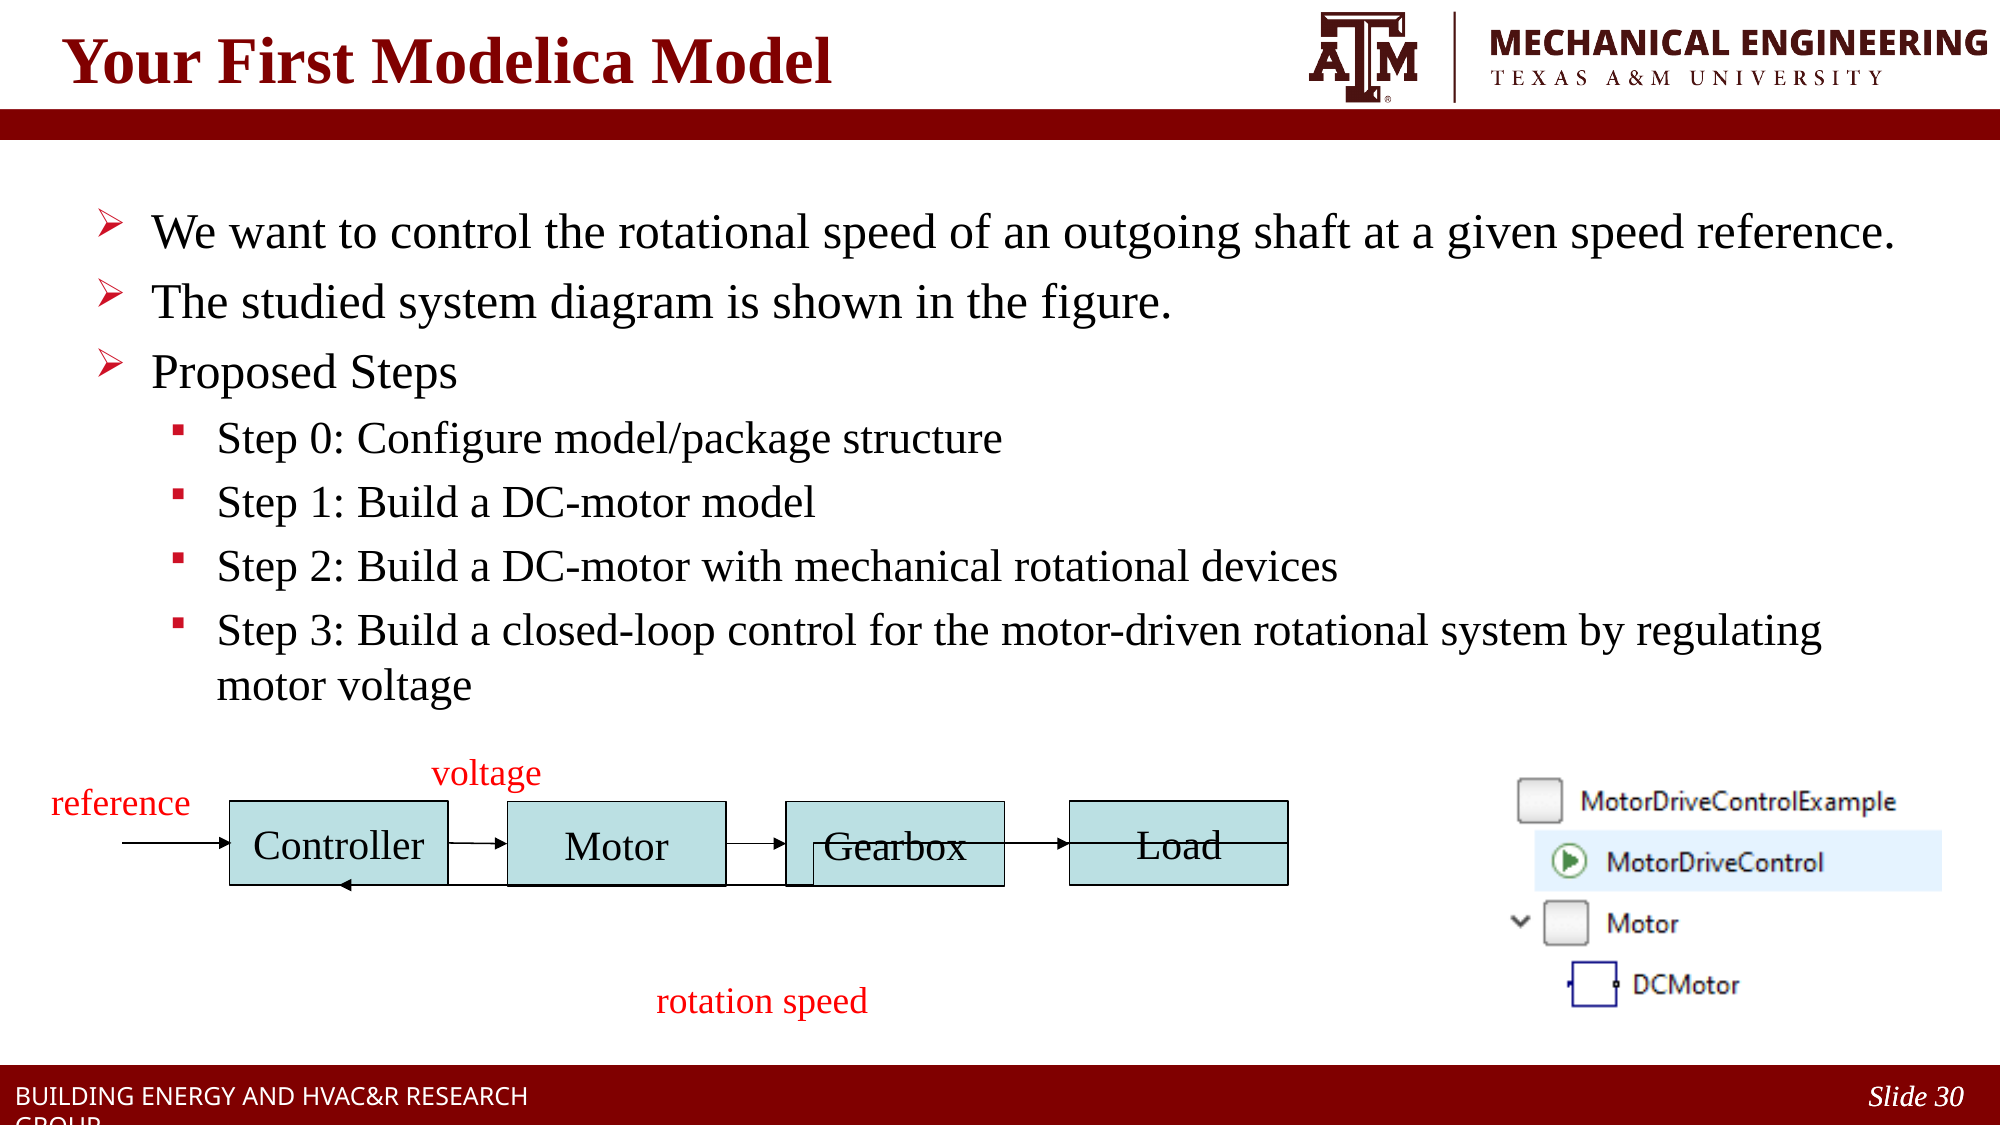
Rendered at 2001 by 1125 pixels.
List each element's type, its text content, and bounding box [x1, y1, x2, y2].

title Your First Modelica Model [46, 9, 962, 96]
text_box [35, 739, 1289, 1030]
picture [1301, 4, 2001, 110]
list We want to control the rotational speed of an outgoing shaft at a given speed reference. The studied system diagram is shown in the figure. Proposed Steps Step 0: Configure model/package structure Step 1: Build a DC-motor model Step 2: Build a DC-motor with mechanical rotational devices Step 3: Build a closed-loop control for the motor-driven rotational system by regulating motor voltage [80, 190, 1942, 760]
picture [1506, 774, 1942, 1012]
